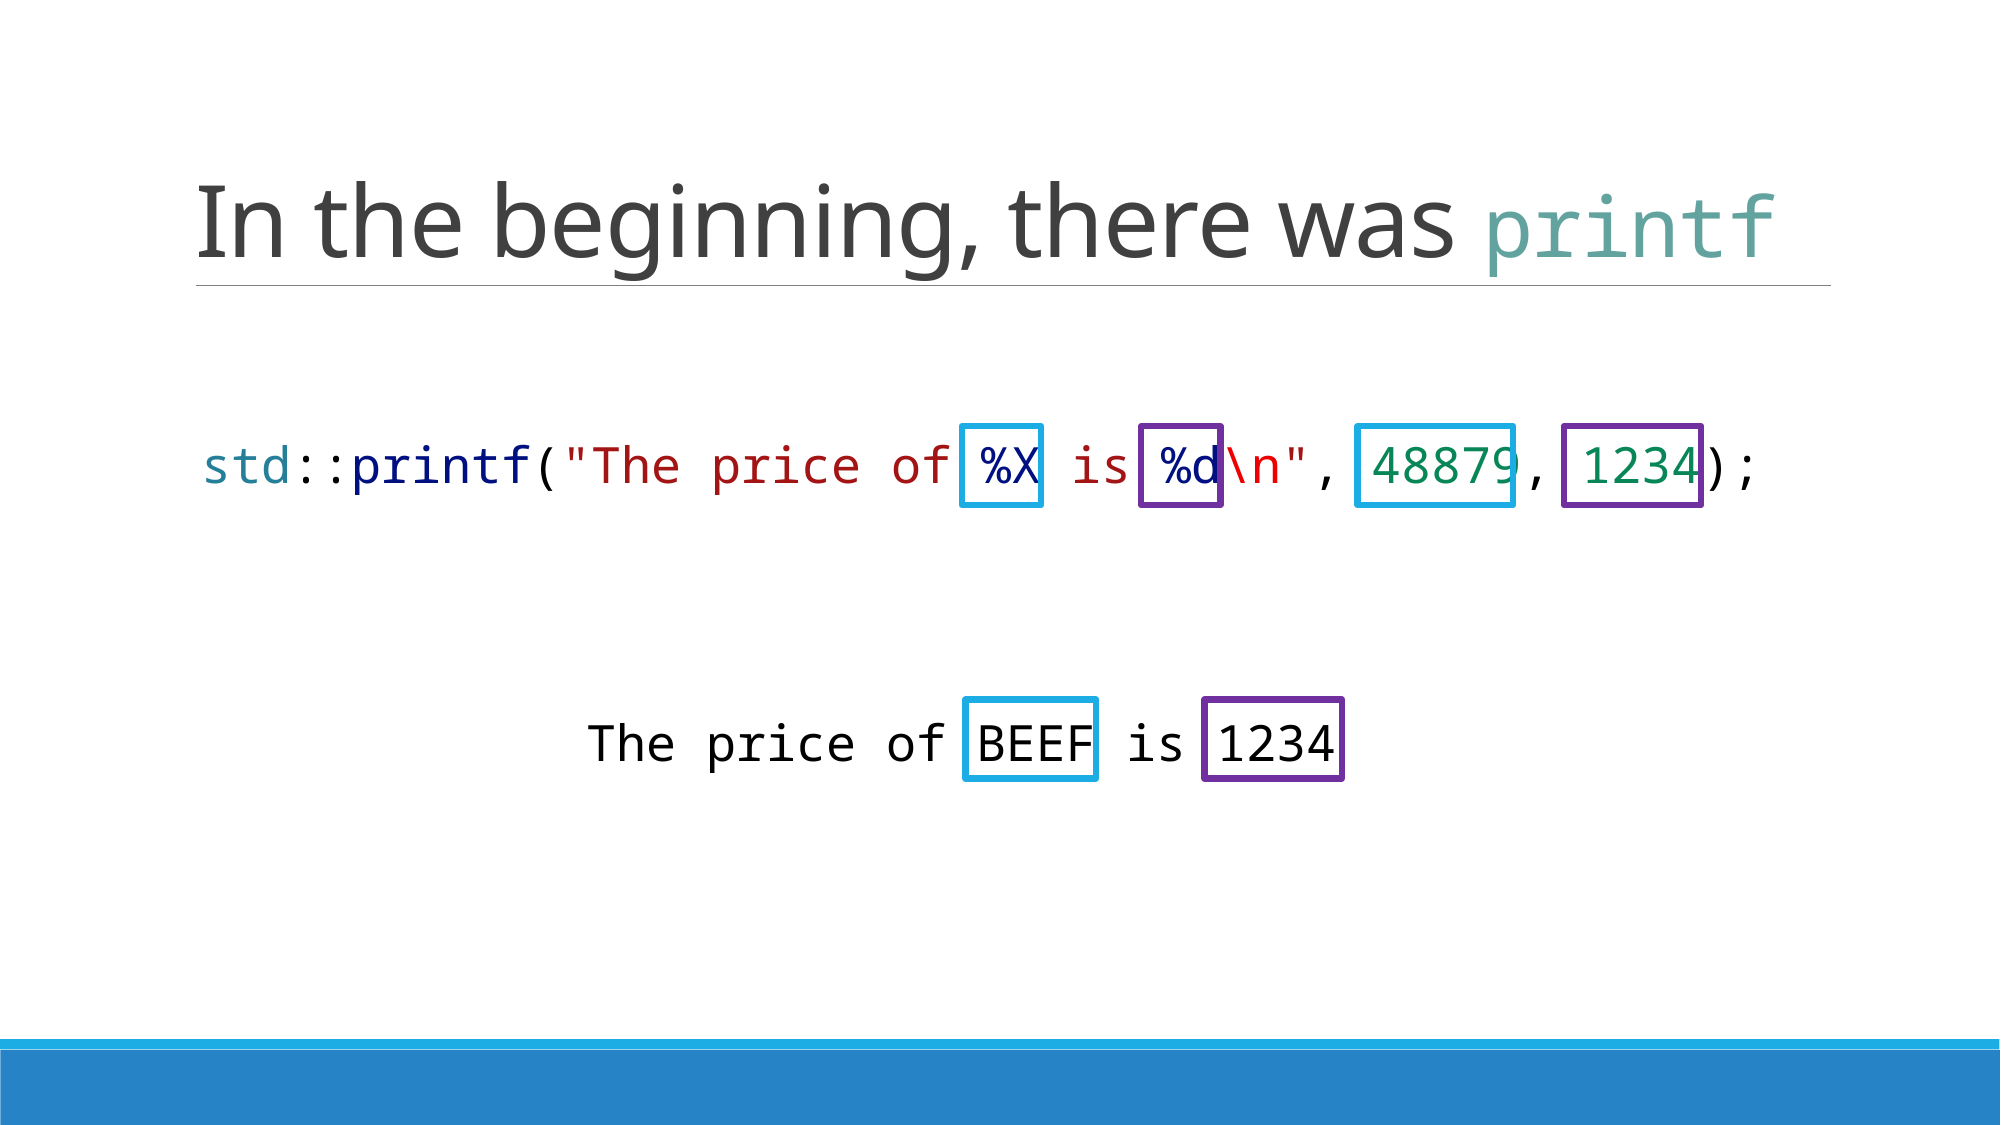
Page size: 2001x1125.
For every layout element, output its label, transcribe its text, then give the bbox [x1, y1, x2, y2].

text_box std::printf("The price of %X is %d\n", 48879, 1234); [186, 426, 1777, 561]
text_box [1356, 425, 1514, 506]
text_box [960, 425, 1042, 506]
text_box [964, 698, 1097, 780]
text_box The price of BEEF is 1234 [571, 703, 1352, 839]
text_box [1563, 425, 1703, 506]
title In the beginning, there was printf [180, 47, 1830, 285]
text_box [1140, 425, 1222, 506]
text_box [1203, 698, 1343, 780]
